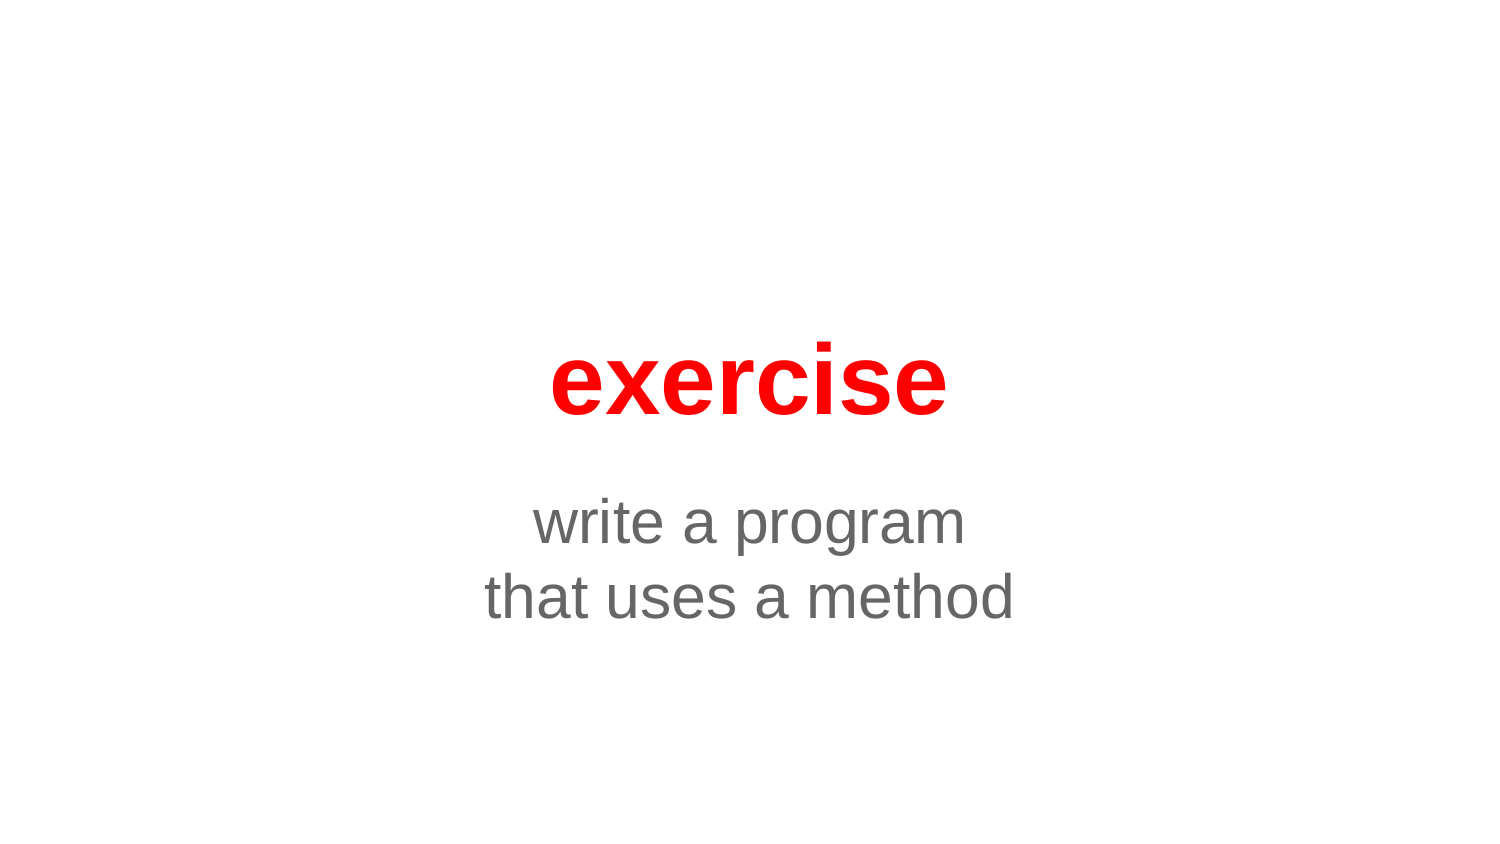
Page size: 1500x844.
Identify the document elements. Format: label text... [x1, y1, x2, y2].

title exercise [112, 259, 1388, 450]
subtitle write a program that uses a method [112, 465, 1388, 645]
